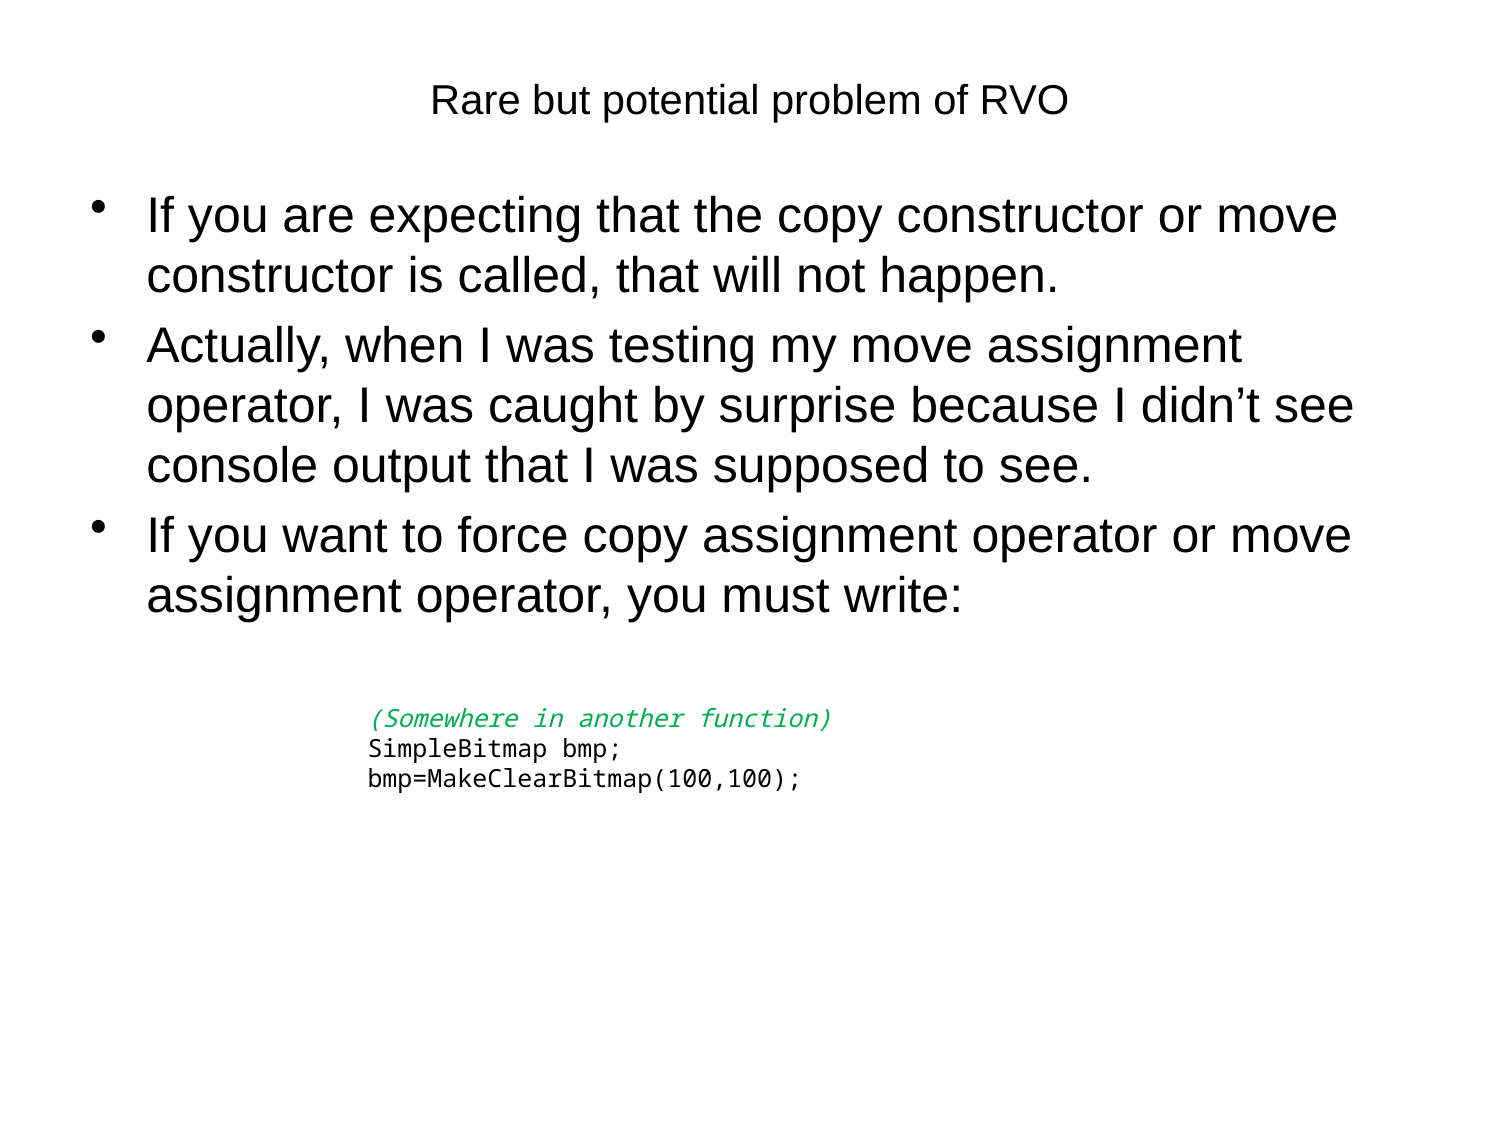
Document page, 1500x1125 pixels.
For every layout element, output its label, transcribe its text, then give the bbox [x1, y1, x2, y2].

title Rare but potential problem of RVO [75, 45, 1425, 150]
list If you are expecting that the copy constructor or move constructor is called, that will not happen. Actually, when I was testing my move assignment operator, I was caught by surprise because I didn’t see console output that I was supposed to see. If you want to force copy assignment operator or move assignment operator, you must write: [75, 174, 1425, 1005]
text_box (Somewhere in another function) SimpleBitmap bmp; bmp=MakeClearBitmap(100,100); [292, 665, 1208, 831]
